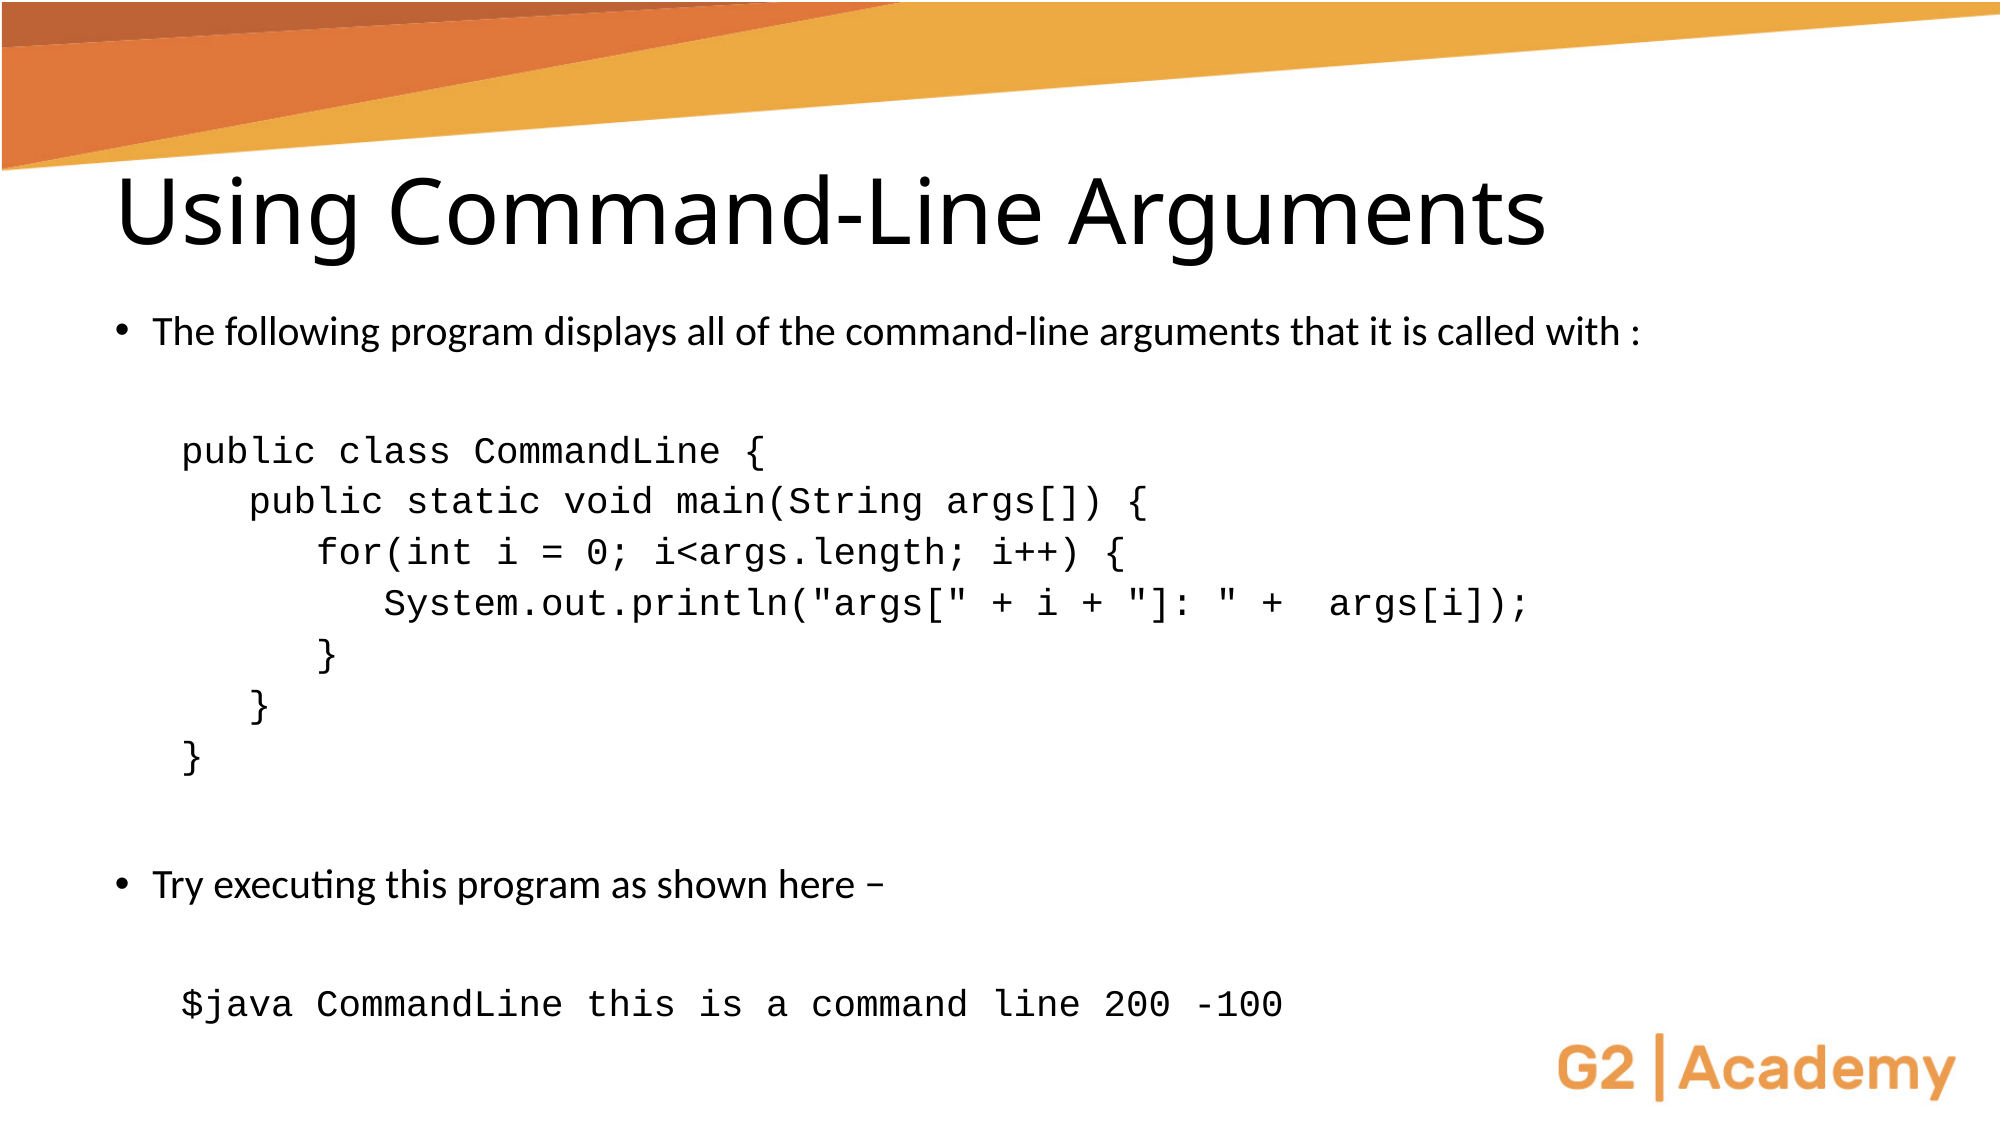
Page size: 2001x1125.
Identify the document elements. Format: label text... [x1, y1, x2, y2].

picture [1, 2, 2000, 1125]
list The following program displays all of the command-line arguments that it is called with : public class CommandLine { public static void main(String args[]) { for(int i = 0; i<args.length; i++) { System.out.println("args[" + i + "]: " + args[i]); } } } Try executing this program as shown here − $java CommandLine this is a command line 200 -100 [99, 302, 1900, 1012]
title Using Command-Line Arguments [99, 127, 1900, 302]
